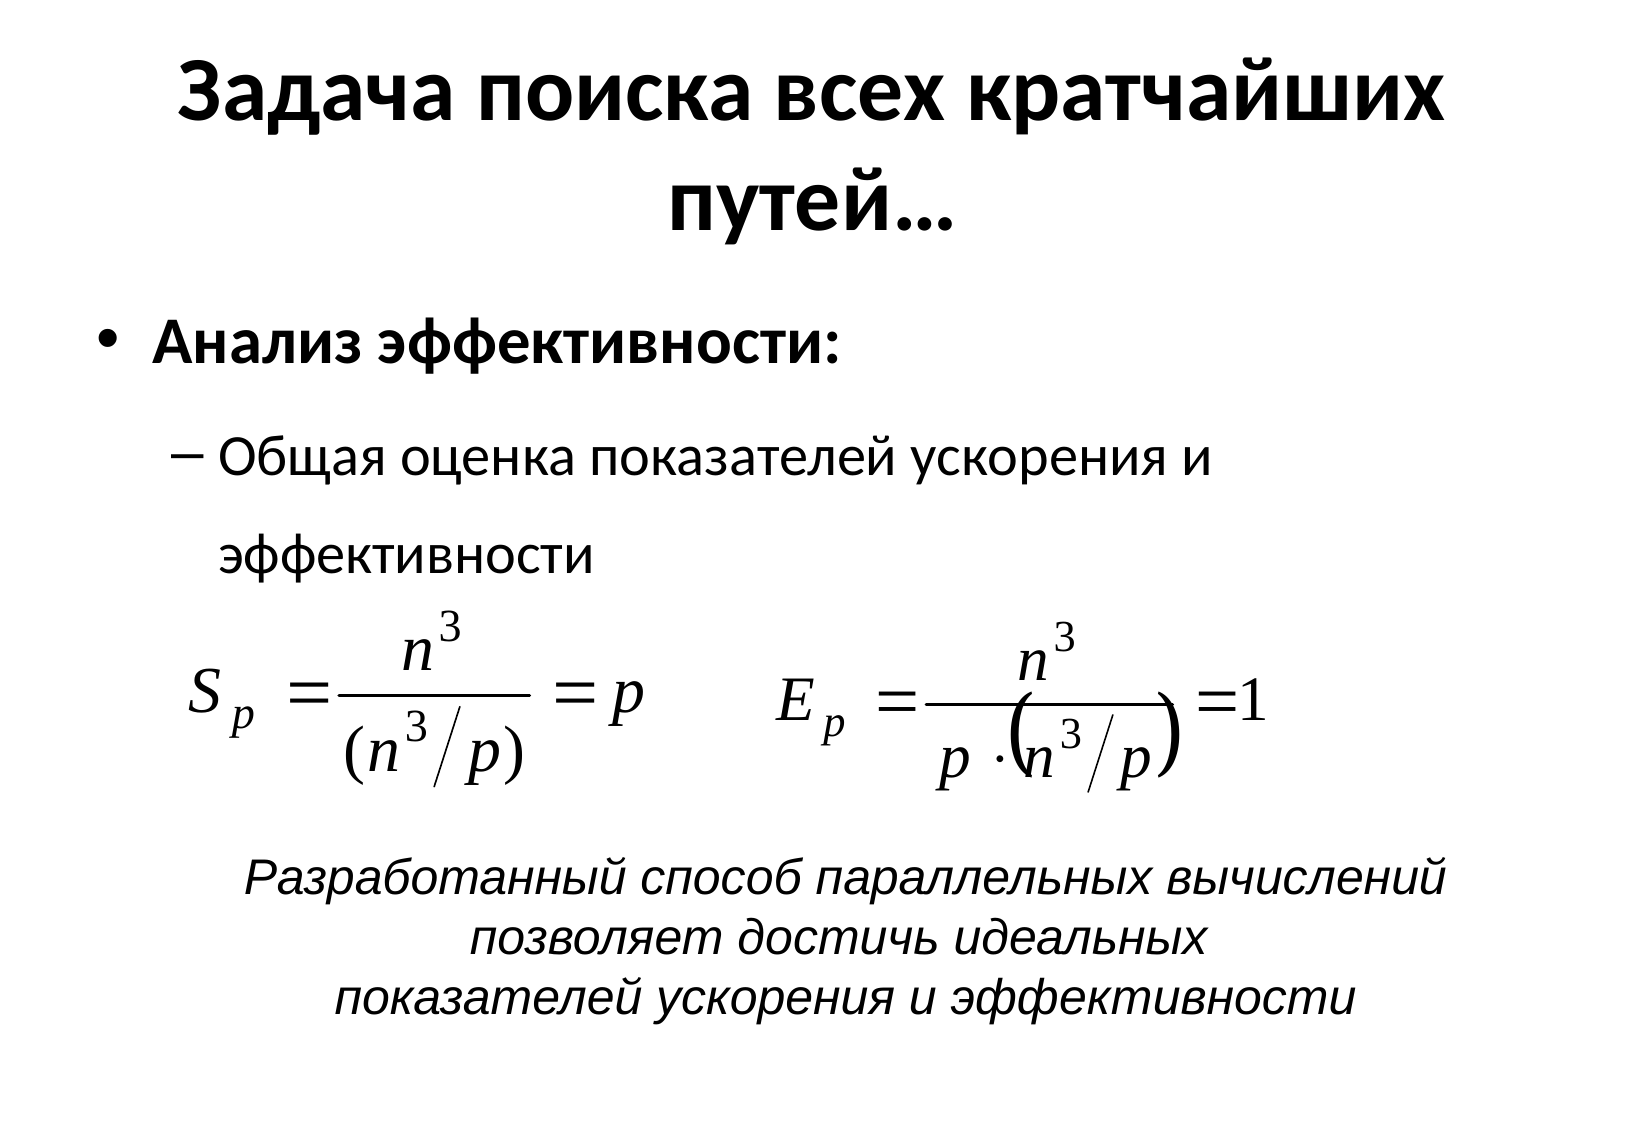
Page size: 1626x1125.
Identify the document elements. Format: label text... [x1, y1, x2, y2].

list Анализ эффективности: Общая оценка показателей ускорения и эффективности [80, 196, 1588, 528]
title Задача поиска всех кратчайших путей… [80, 44, 1544, 196]
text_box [762, 599, 1276, 810]
text_box Разработанный способ параллельных вычислений позволяет достичь идеальных показателей ускорения и эффективности [112, 837, 1579, 1033]
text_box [174, 587, 663, 805]
list Анализ эффективности: Общая оценка показателей ускорения и эффективности [80, 529, 1588, 1012]
